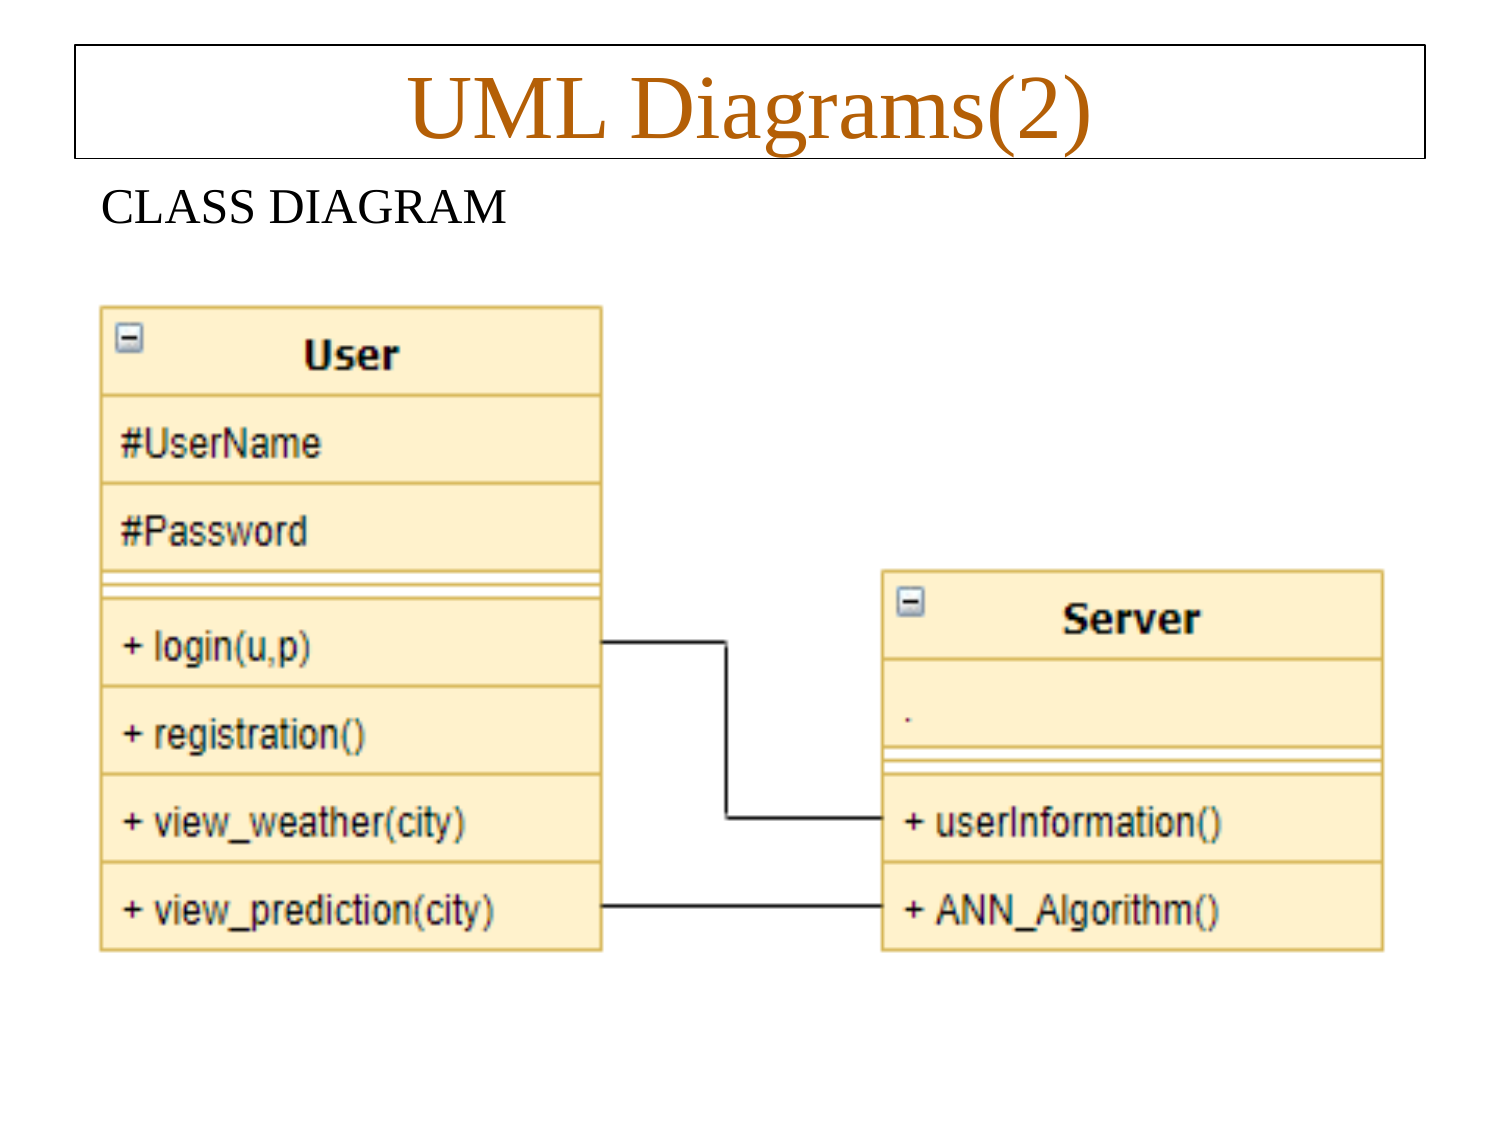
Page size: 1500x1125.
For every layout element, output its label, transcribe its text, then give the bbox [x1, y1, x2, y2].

picture [85, 272, 1406, 1034]
text_box CLASS DIAGRAM [85, 158, 1420, 264]
title UML Diagrams(2) [75, 45, 1425, 159]
